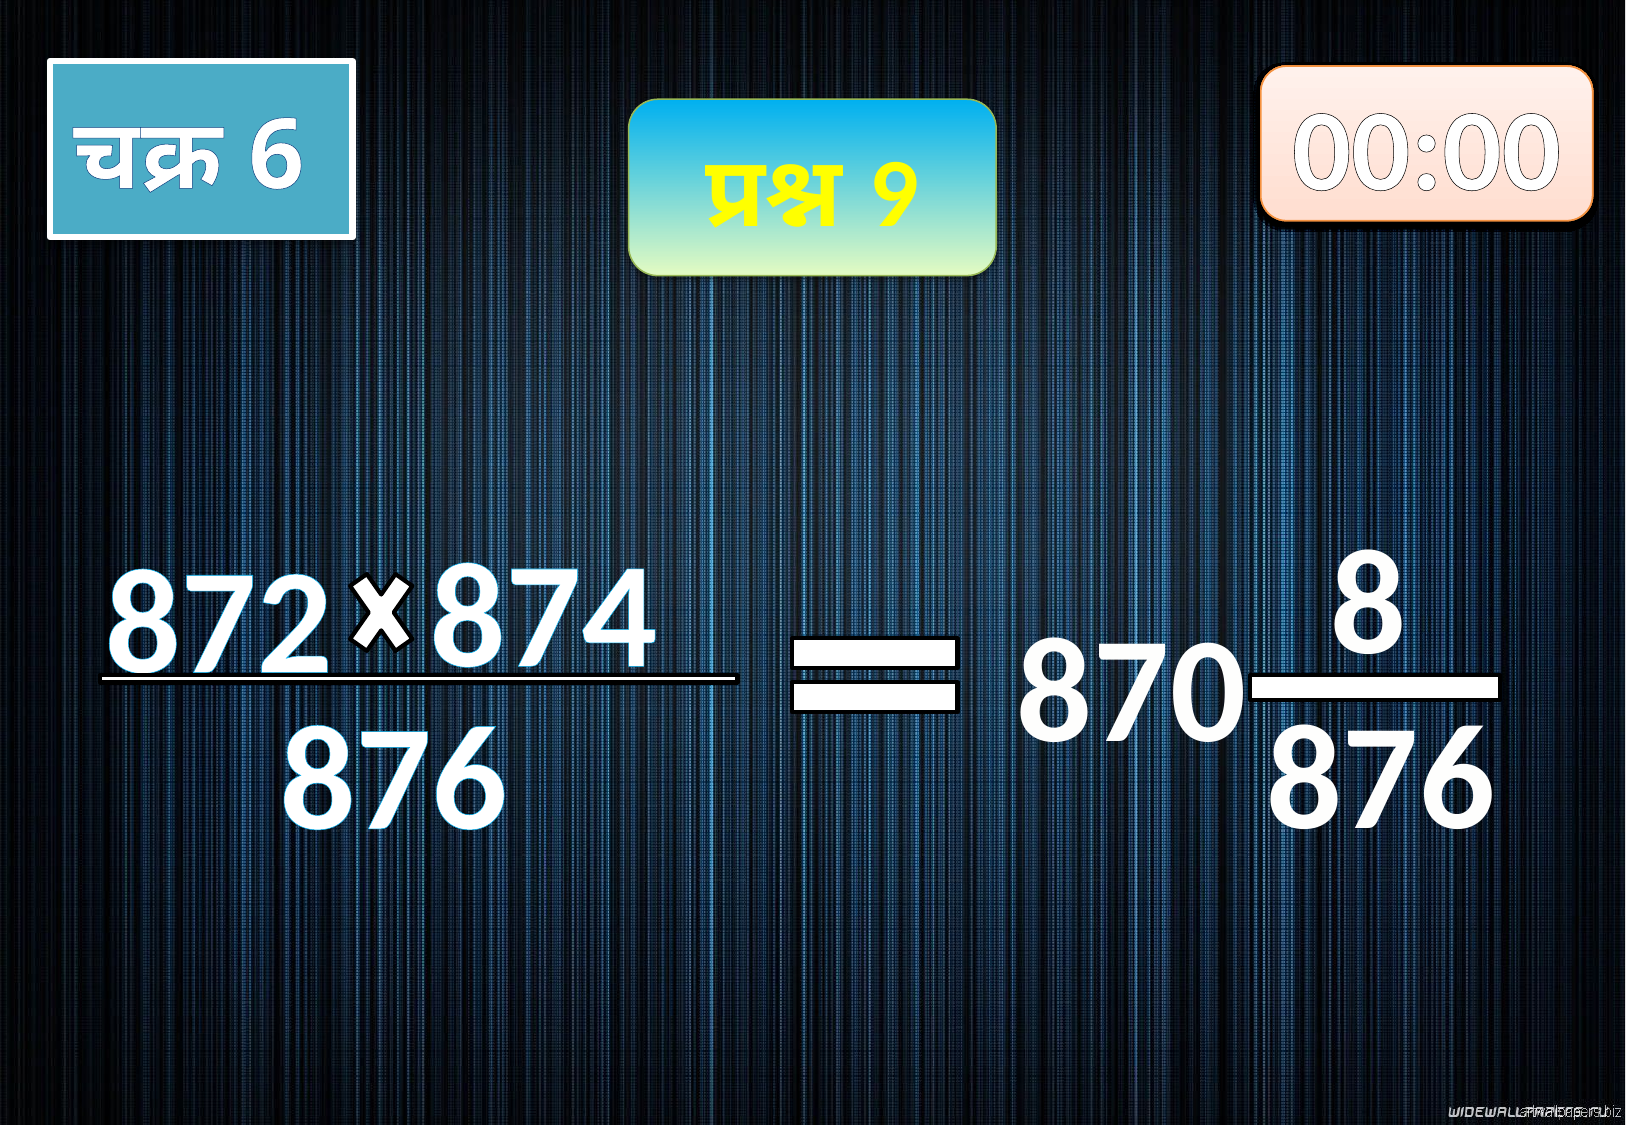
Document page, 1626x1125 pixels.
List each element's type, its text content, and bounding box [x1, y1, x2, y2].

picture [0, 0, 1626, 1125]
text_box प्रश्न 9 [627, 98, 998, 277]
text_box 874 [399, 537, 688, 675]
text_box 870 [999, 612, 1263, 750]
text_box 876 [1237, 699, 1525, 838]
text_box [790, 636, 960, 670]
text_box 00:00 [1260, 65, 1594, 222]
text_box 872 [74, 549, 363, 675]
text_box [98, 673, 740, 685]
text_box 8 [1224, 524, 1513, 663]
text_box [347, 572, 399, 653]
text_box [790, 680, 960, 714]
text_box 876 [249, 699, 538, 838]
text_box [1248, 673, 1502, 699]
text_box चक्र 6 [47, 58, 356, 240]
